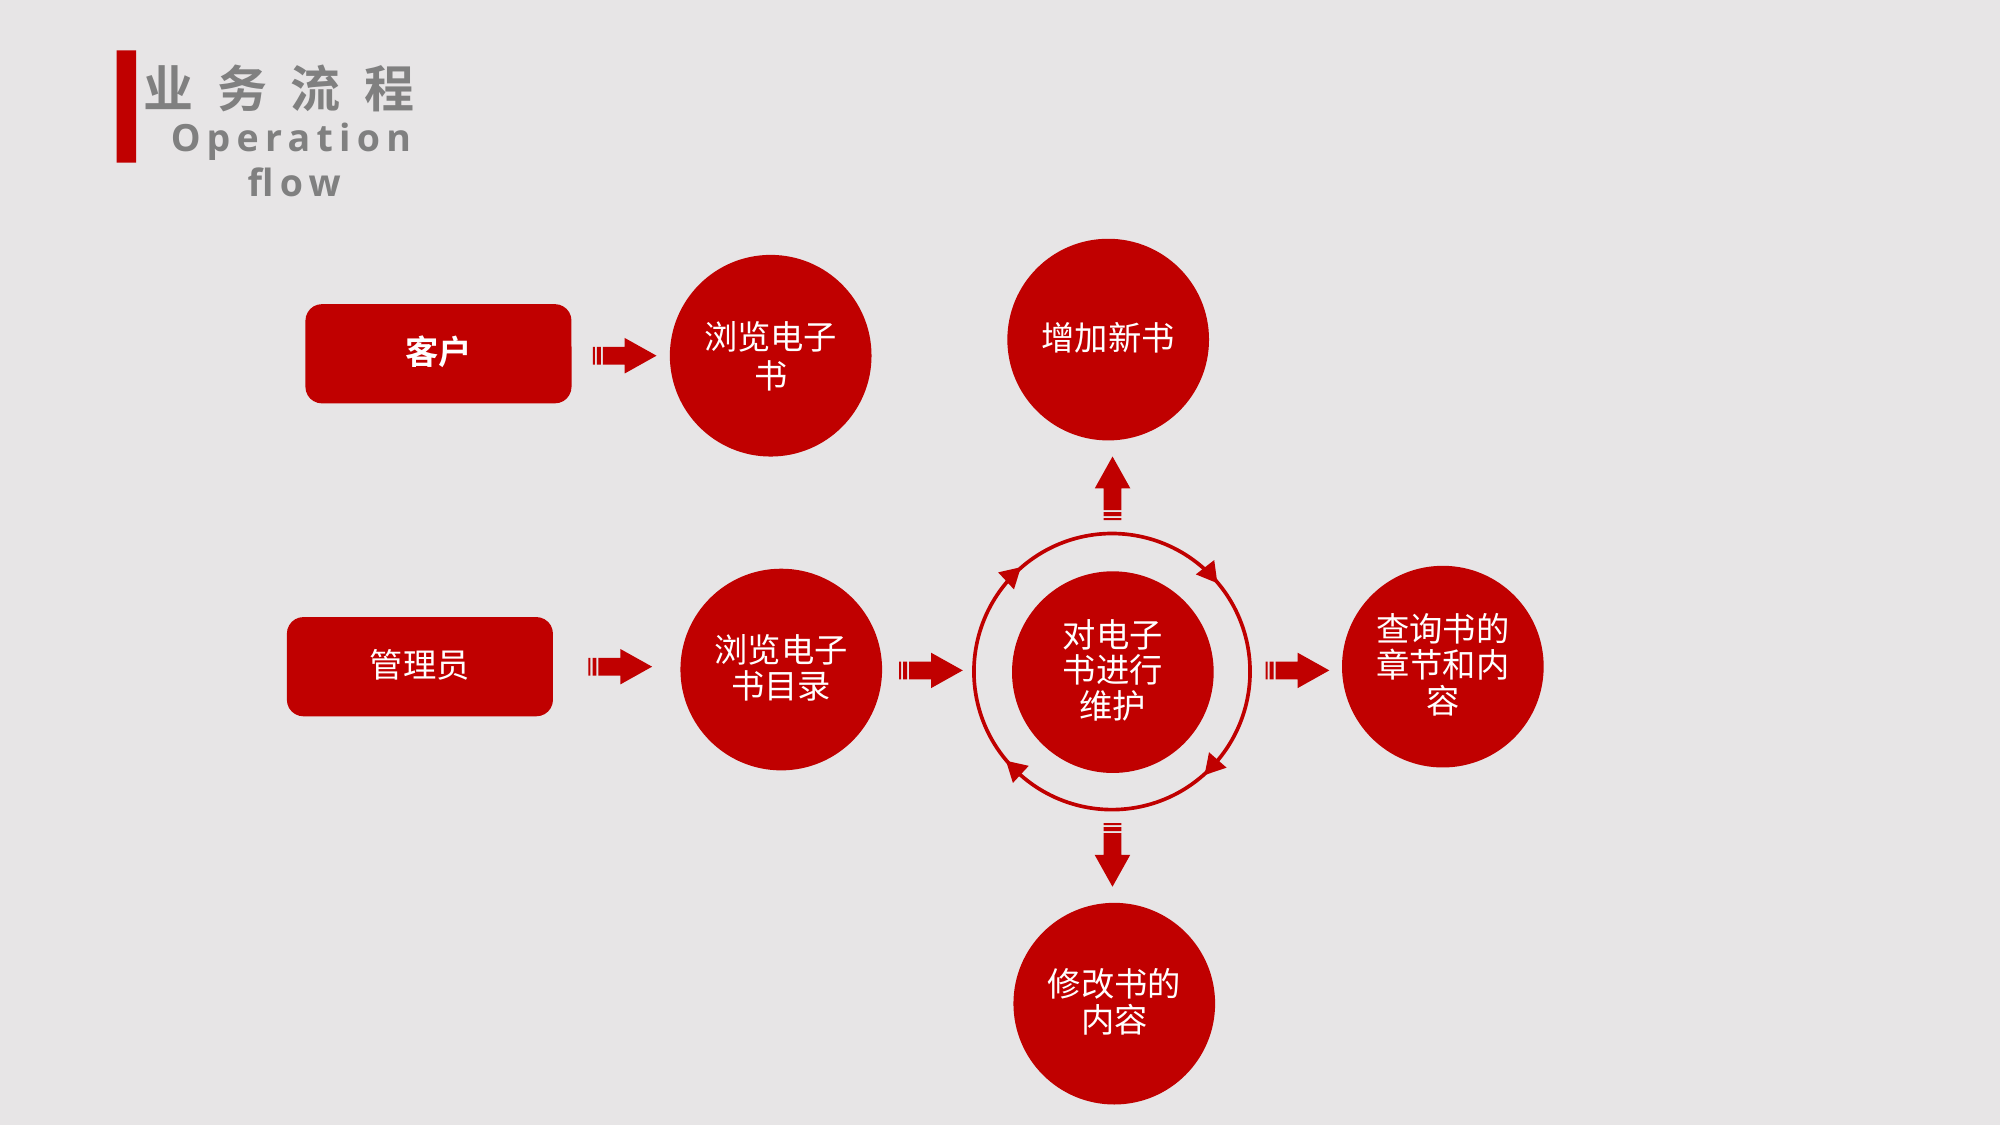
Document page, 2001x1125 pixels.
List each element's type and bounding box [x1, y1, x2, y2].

text_box [305, 254, 872, 457]
text_box [286, 238, 1544, 1105]
text_box [116, 50, 563, 168]
